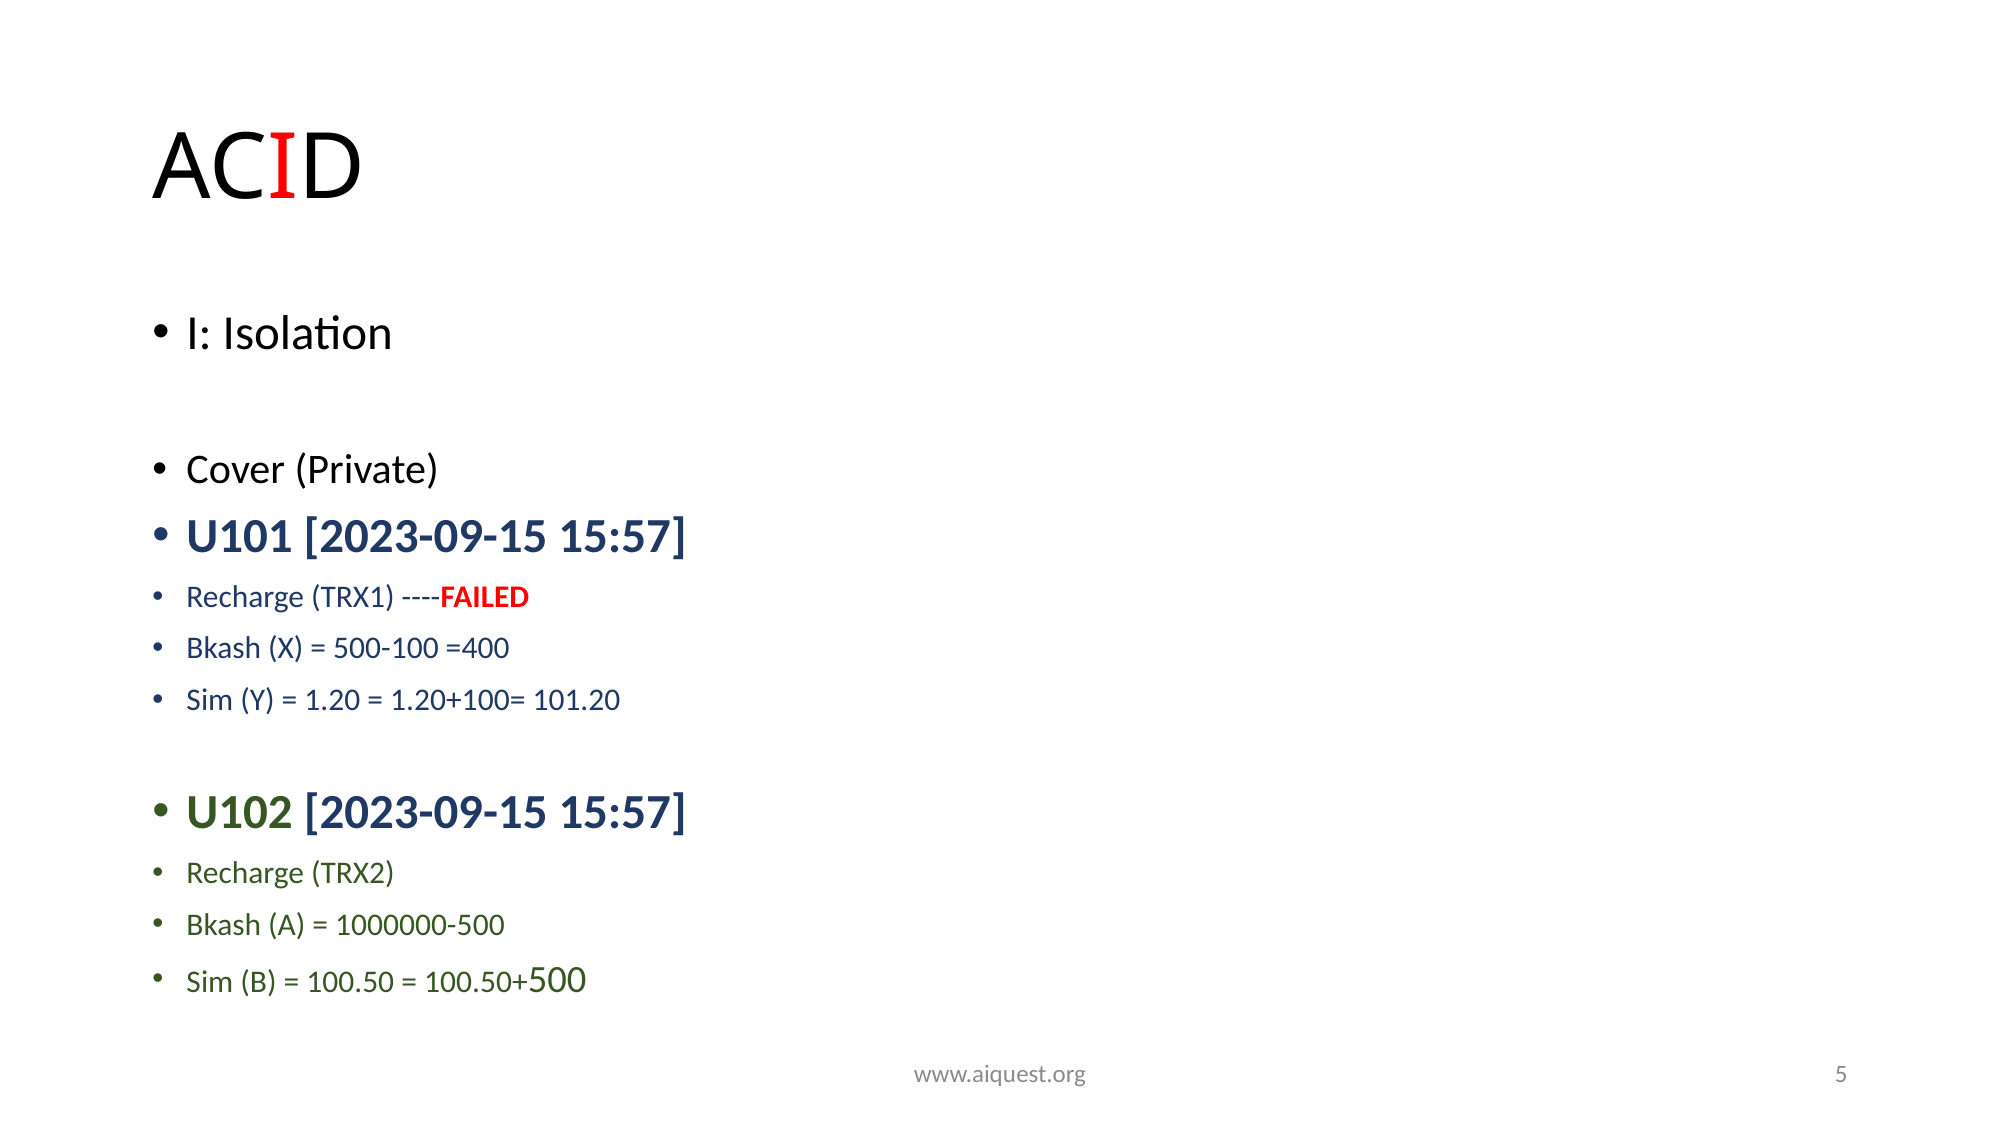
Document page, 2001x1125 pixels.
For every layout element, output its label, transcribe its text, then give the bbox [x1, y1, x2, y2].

footer www.aiquest.org [662, 1042, 1338, 1103]
title ACID [137, 59, 1863, 278]
slide_number 5 [1412, 1042, 1863, 1103]
list I: Isolation Cover (Private) U101 [2023-09-15 15:57] Recharge (TRX1) ----FAILED Bkash (X) = 500-100 =400 Sim (Y) = 1.20 = 1.20+100= 101.20 U102 [2023-09-15 15:57] Recharge (TRX2) Bkash (A) = 1000000-500 Sim (B) = 100.50 = 100.50+500 [137, 299, 1863, 1014]
